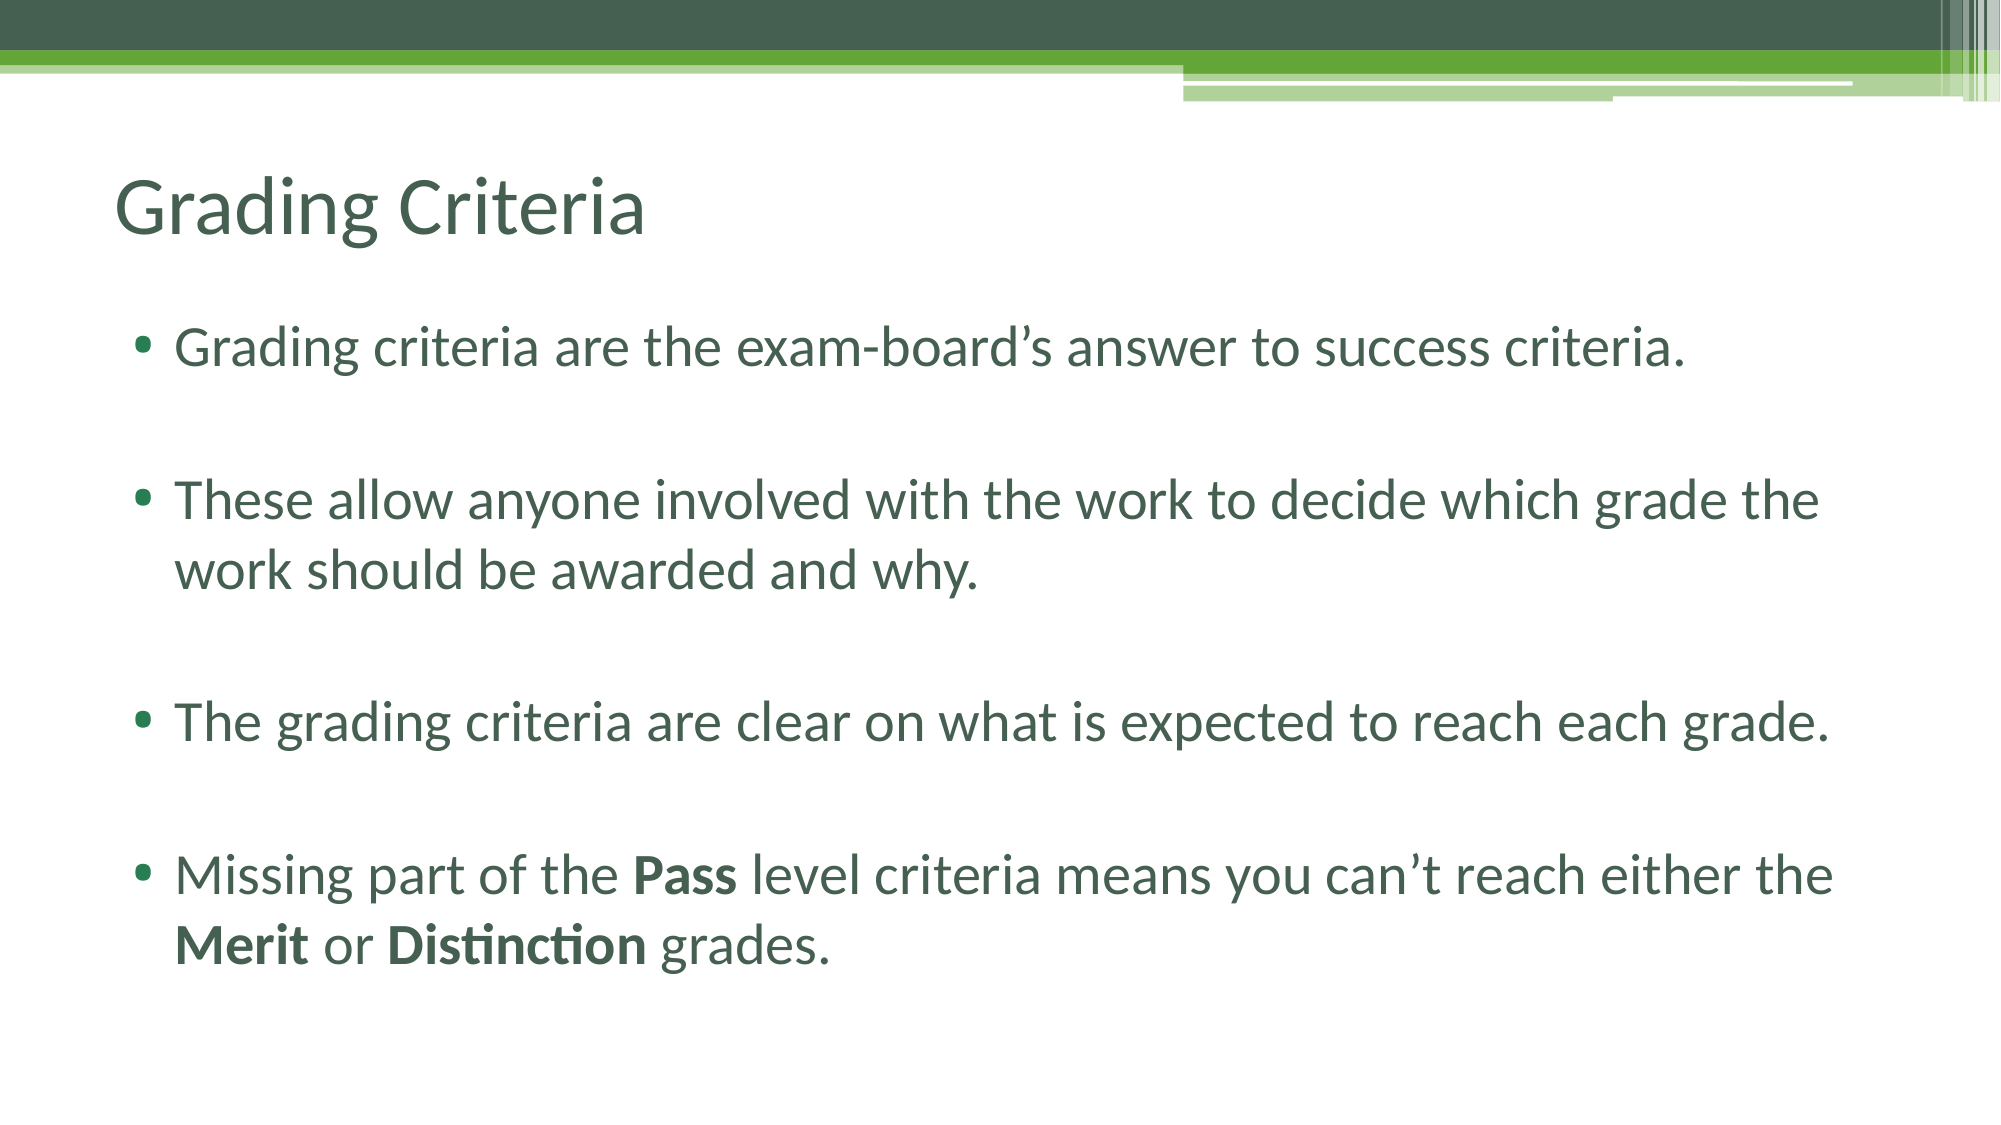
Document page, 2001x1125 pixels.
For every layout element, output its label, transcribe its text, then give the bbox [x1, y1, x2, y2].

list Grading criteria are the exam-board’s answer to success criteria. These allow anyone involved with the work to decide which grade the work should be awarded and why. The grading criteria are clear on what is expected to reach each grade. Missing part of the Pass level criteria means you can’t reach either the Merit or Distinction grades. [99, 301, 1900, 1079]
title Grading Criteria [99, 140, 1900, 263]
